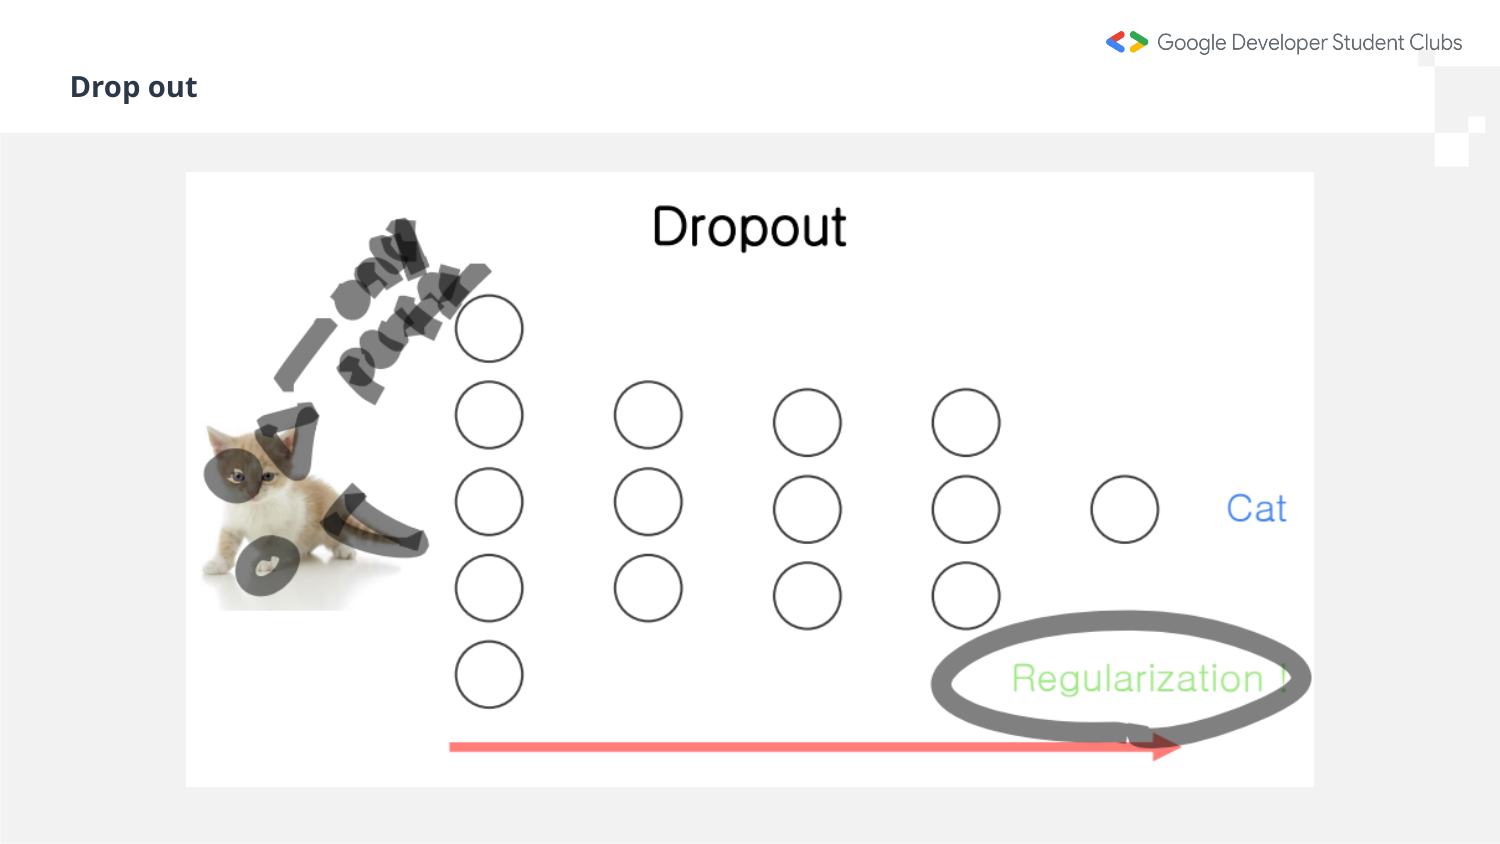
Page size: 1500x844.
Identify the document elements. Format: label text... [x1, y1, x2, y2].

picture [0, 0, 1500, 844]
text_box Drop out [69, 57, 840, 103]
